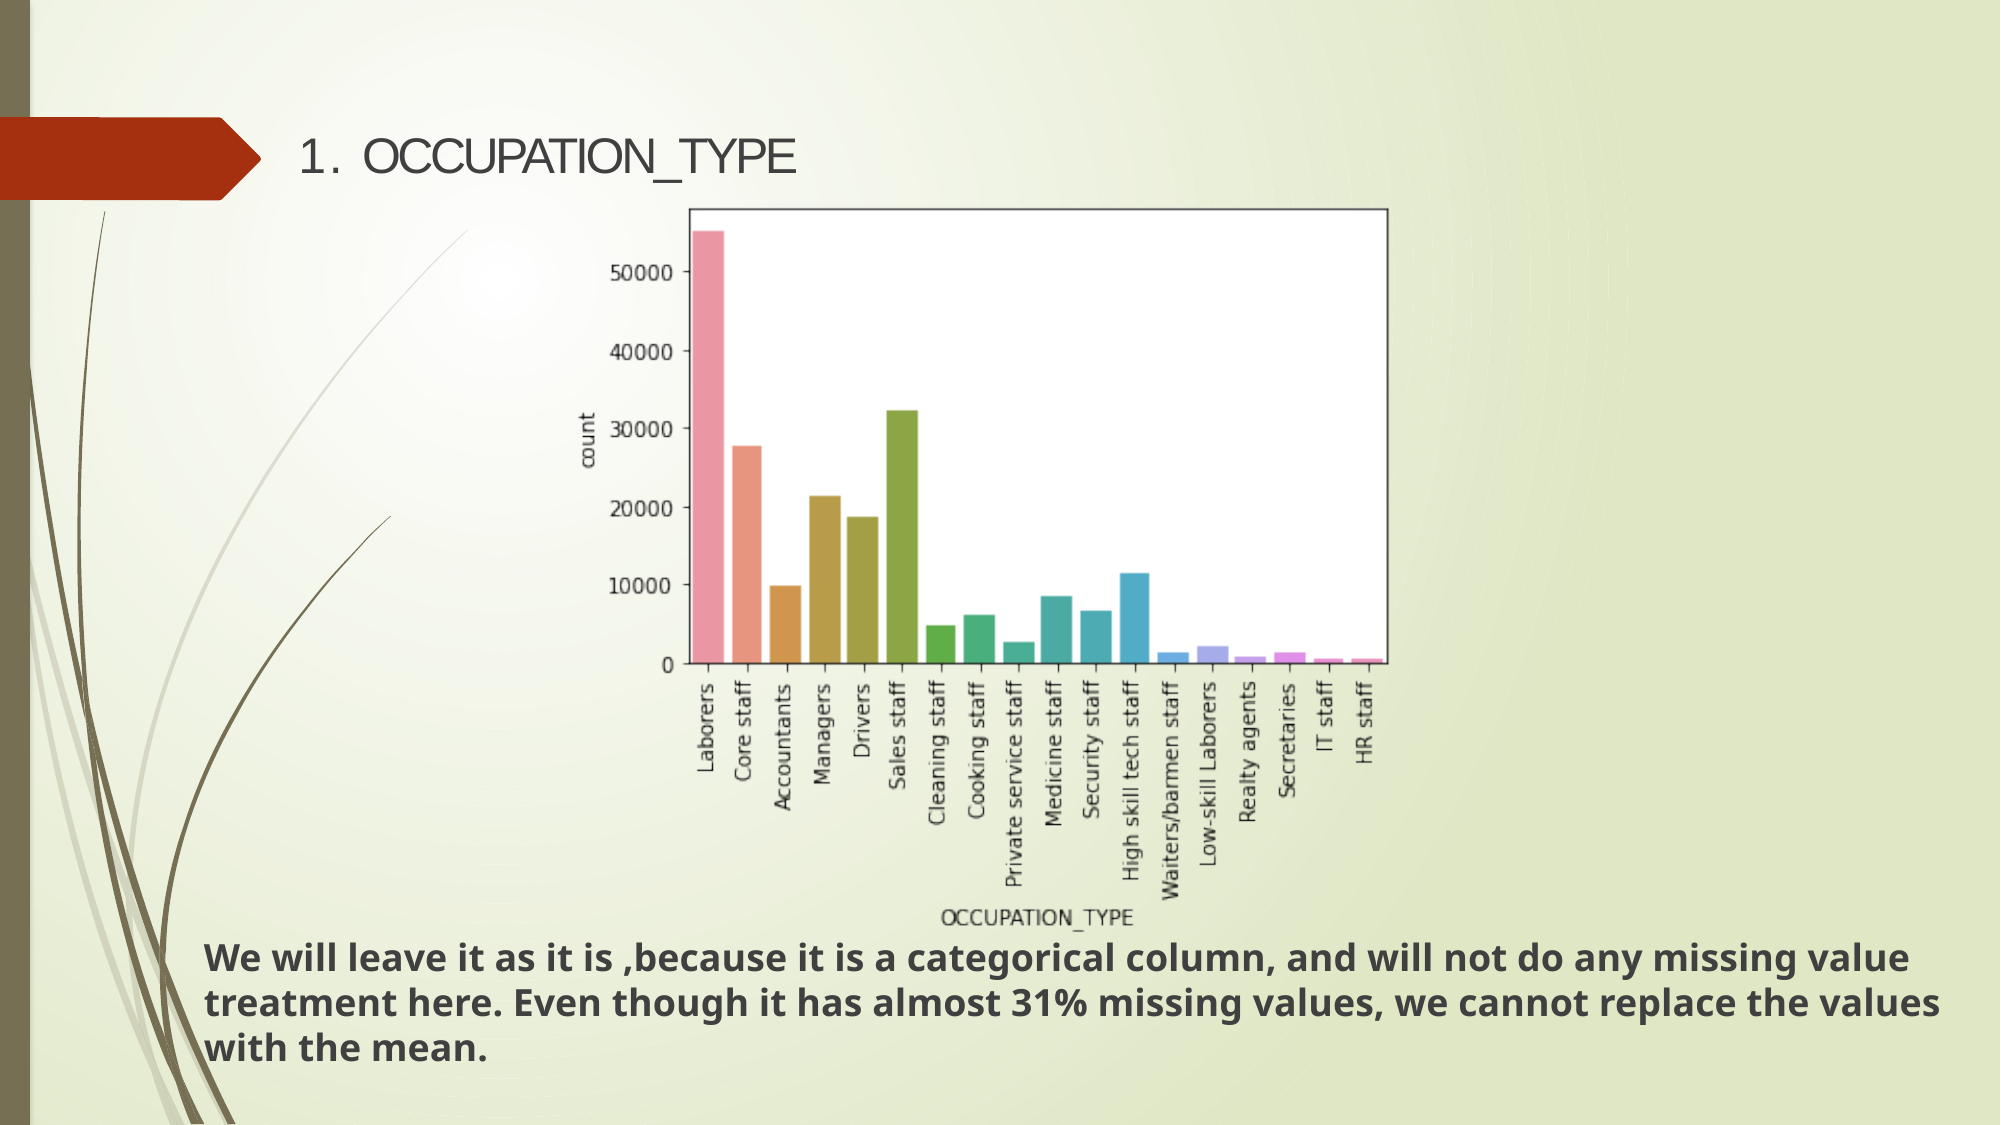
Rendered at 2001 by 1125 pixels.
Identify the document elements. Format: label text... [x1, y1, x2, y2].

list 1. OCCUPATION_TYPE [283, 116, 1085, 230]
picture [563, 196, 1402, 944]
text_box We will leave it as it is ,because it is a categorical column, and will not do any missing value treatment here. Even though it has almost 31% missing values, we cannot replace the values with the mean. [189, 926, 1965, 1077]
